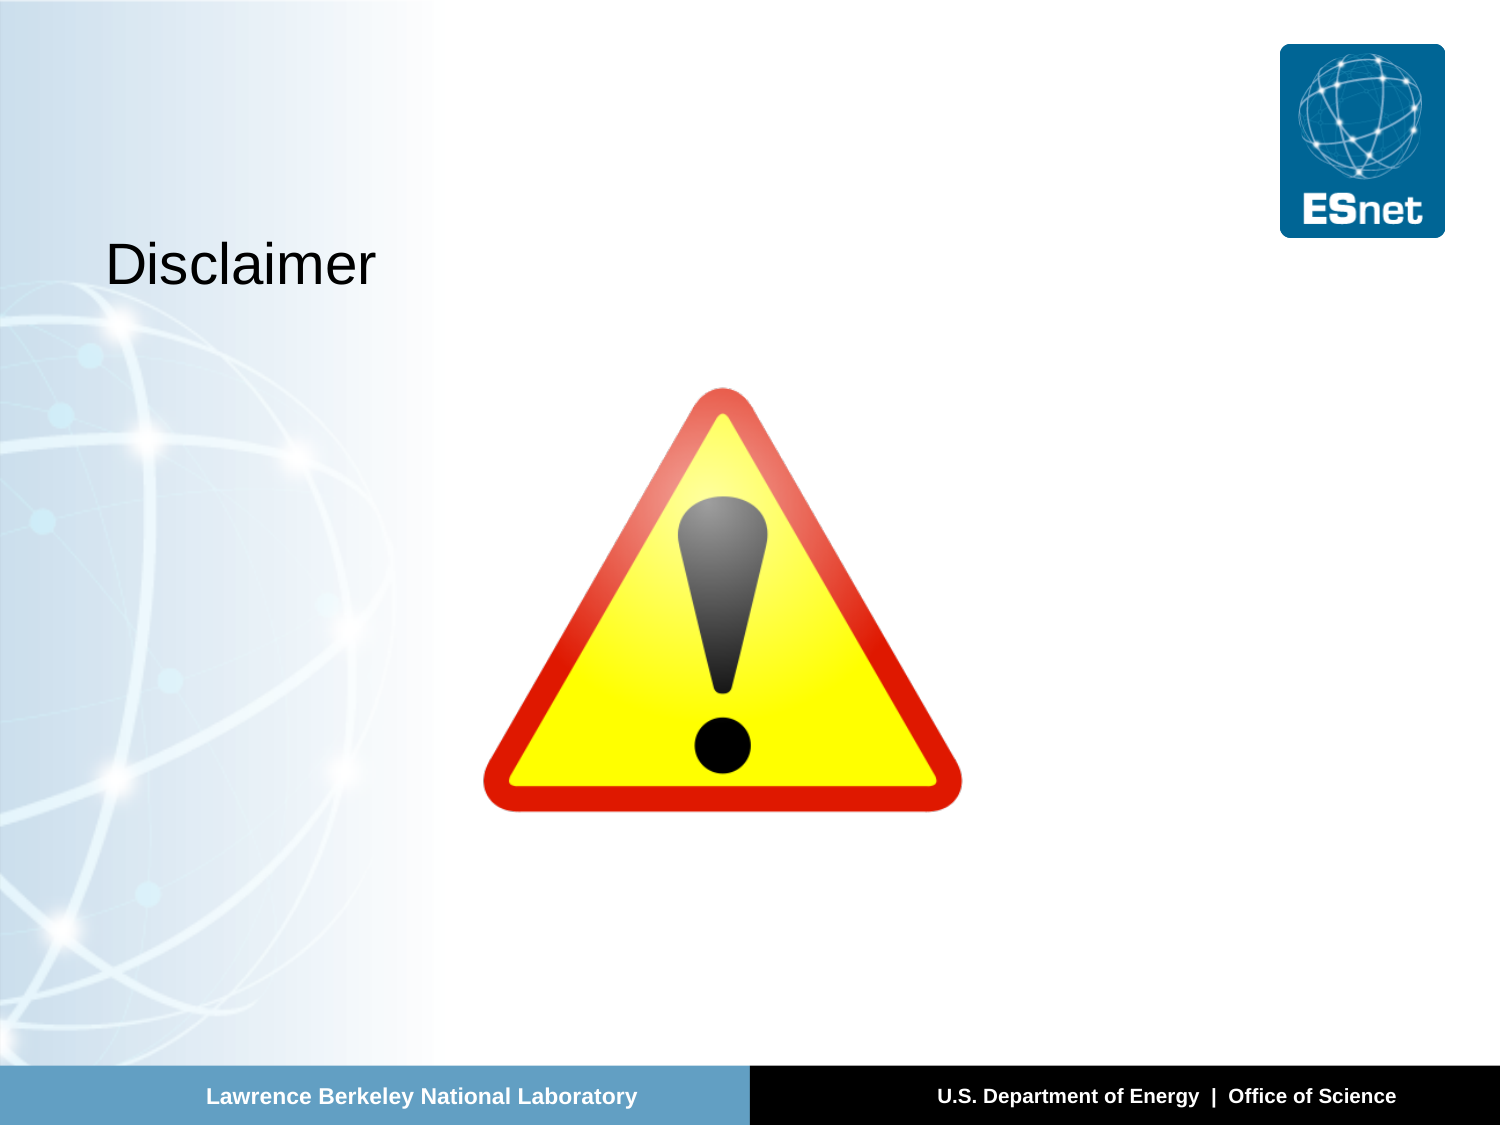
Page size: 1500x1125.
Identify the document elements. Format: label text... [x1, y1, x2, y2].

title Disclaimer [89, 166, 1255, 355]
picture [1320, 151, 1332, 163]
picture [1330, 193, 1356, 224]
picture [1386, 165, 1397, 170]
picture [1335, 161, 1348, 167]
picture [479, 383, 965, 816]
picture [1360, 202, 1379, 223]
picture [1300, 55, 1421, 179]
picture [1405, 197, 1422, 223]
picture [0, 0, 461, 1065]
picture [1304, 193, 1327, 223]
picture [1401, 75, 1412, 86]
picture [1383, 202, 1403, 224]
